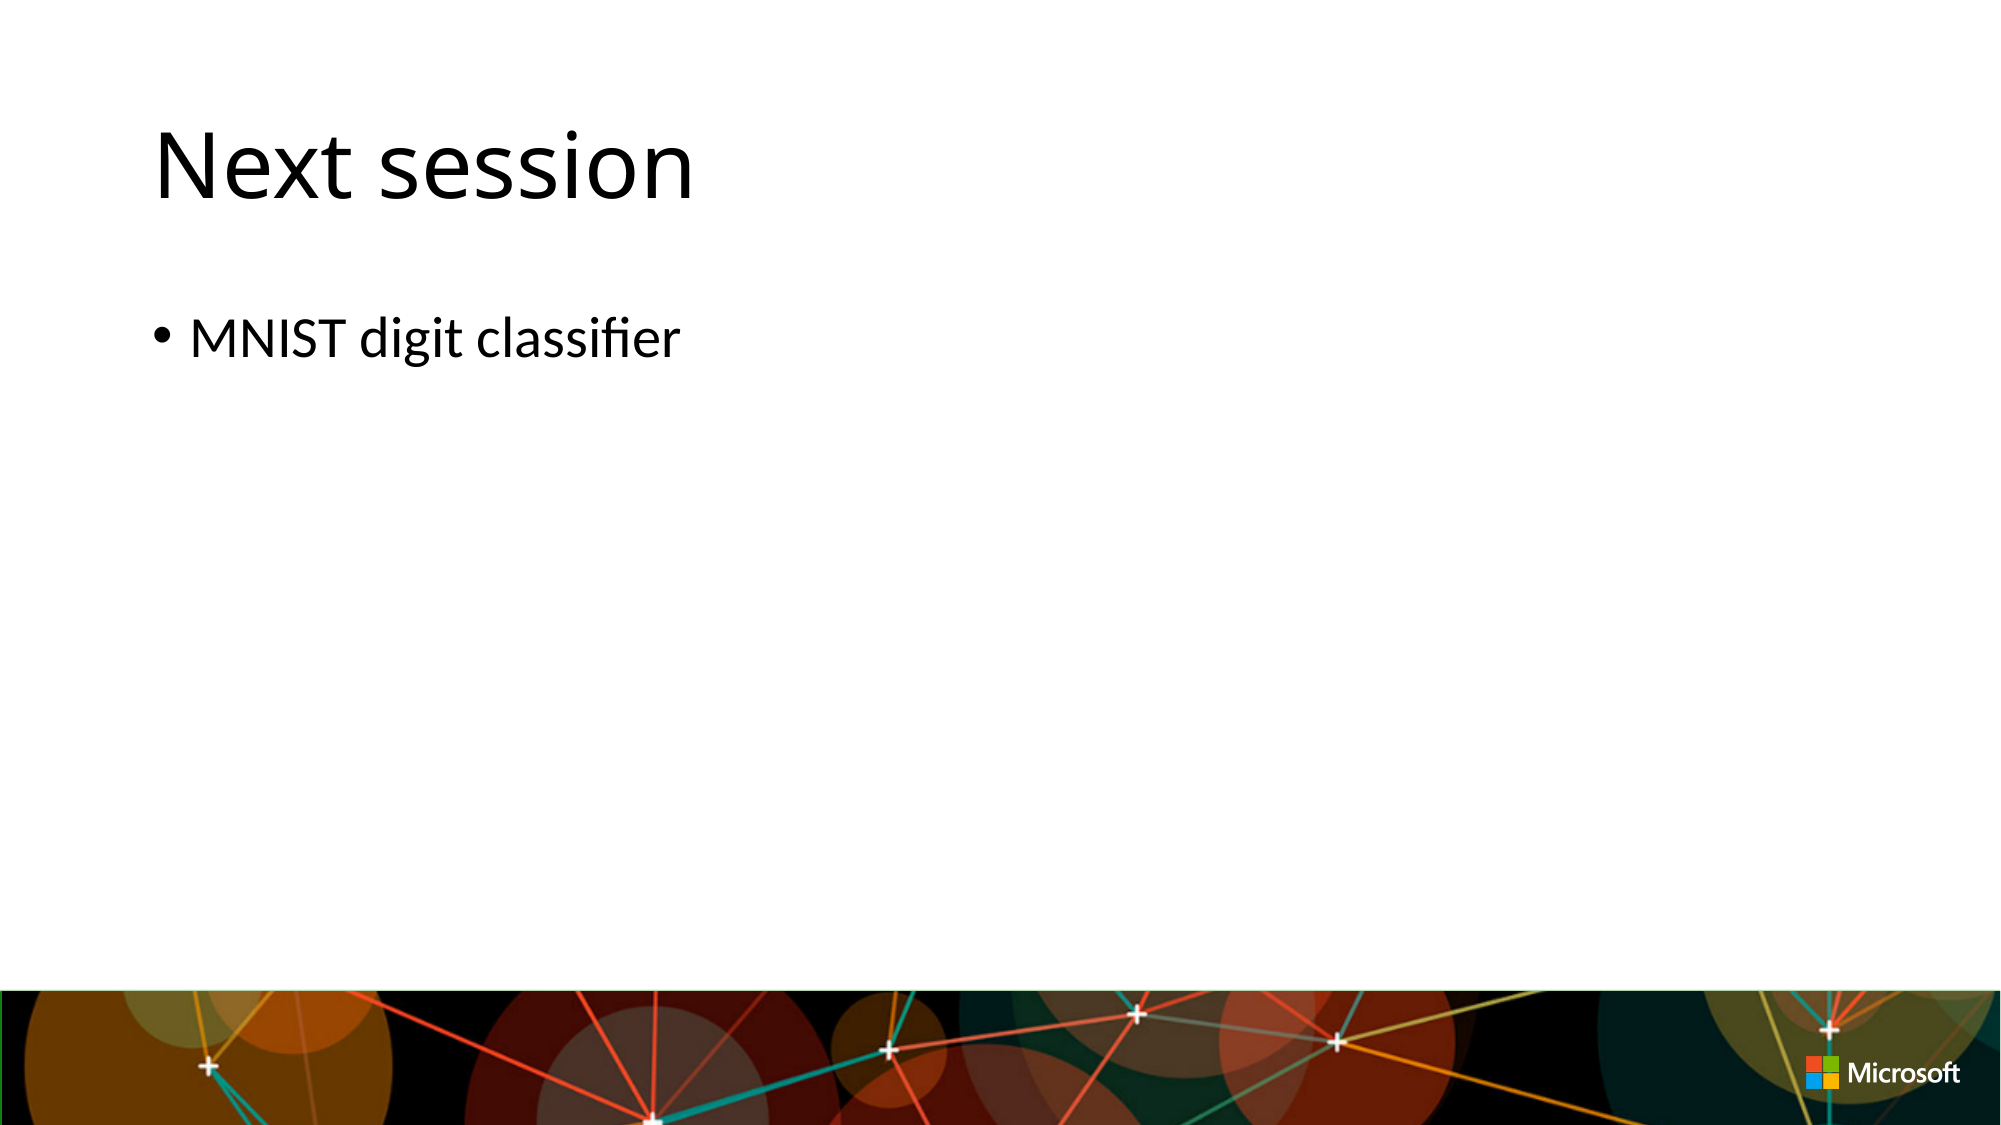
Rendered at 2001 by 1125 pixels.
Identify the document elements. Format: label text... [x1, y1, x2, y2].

list MNIST digit classifier [137, 299, 1863, 917]
title Next session [137, 59, 1863, 278]
picture [0, 0, 2001, 1125]
